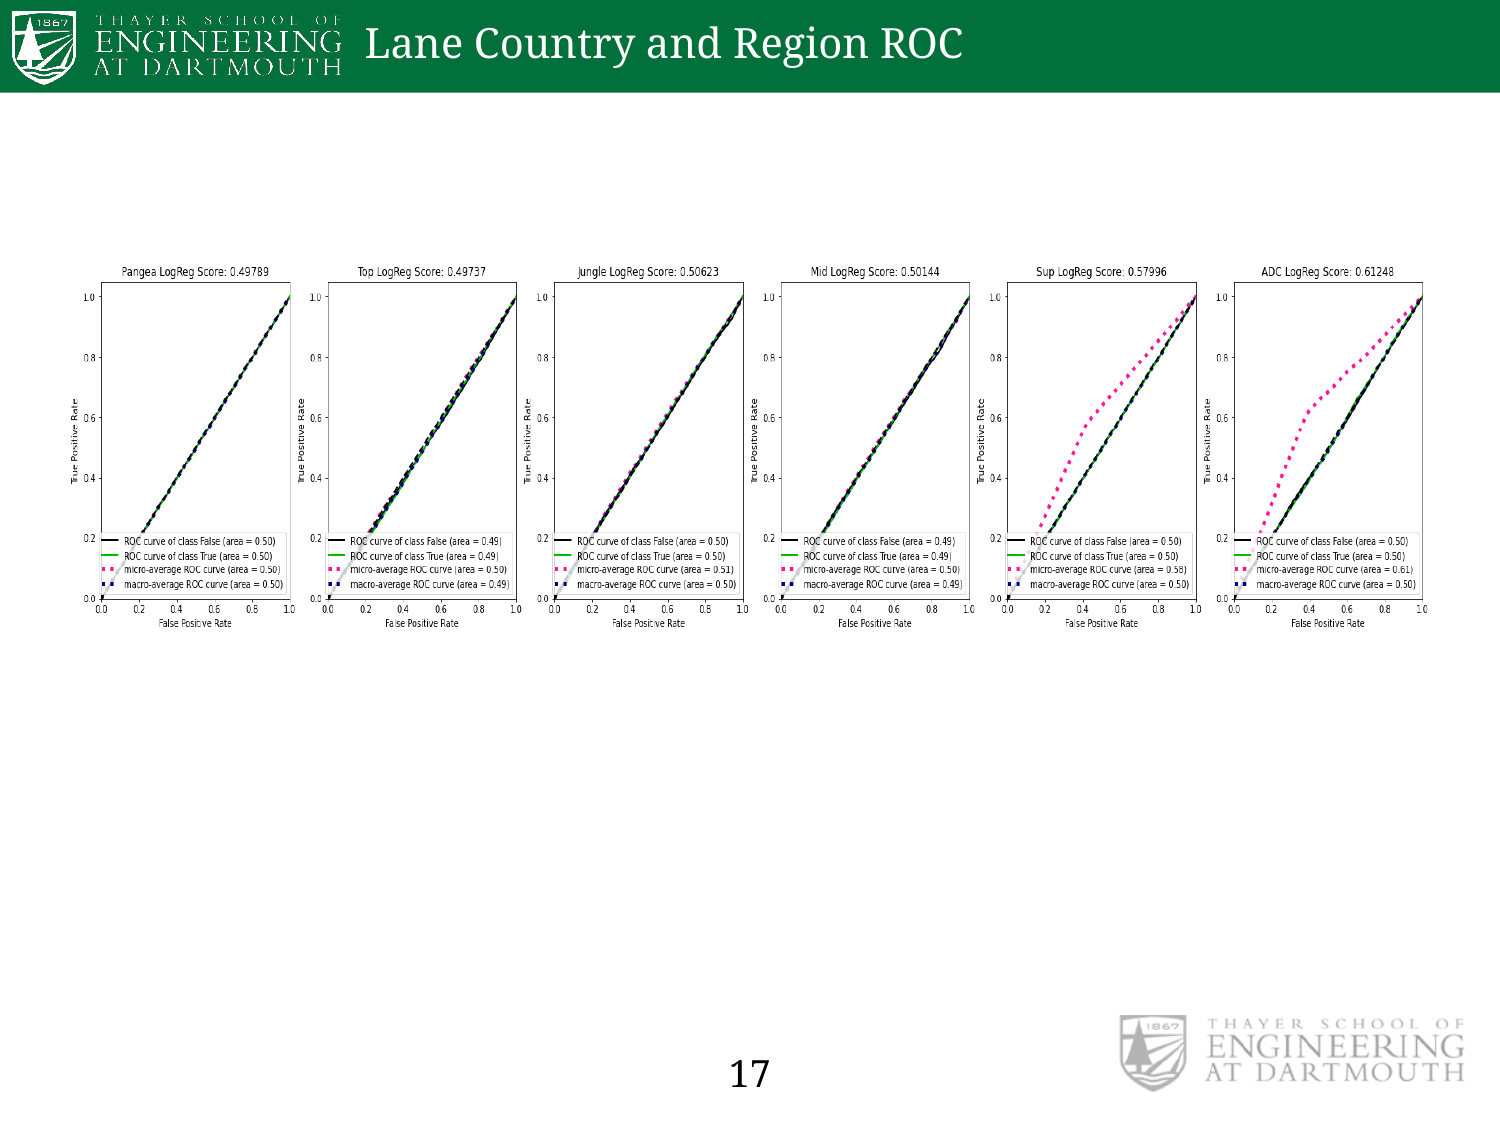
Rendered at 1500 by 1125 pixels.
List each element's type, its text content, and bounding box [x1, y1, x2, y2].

picture [12, 11, 342, 85]
slide_number 17 [581, 1042, 919, 1103]
title Lane Country and Region ROC [349, 1, 1500, 90]
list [66, 259, 1434, 635]
picture [1111, 992, 1467, 1093]
